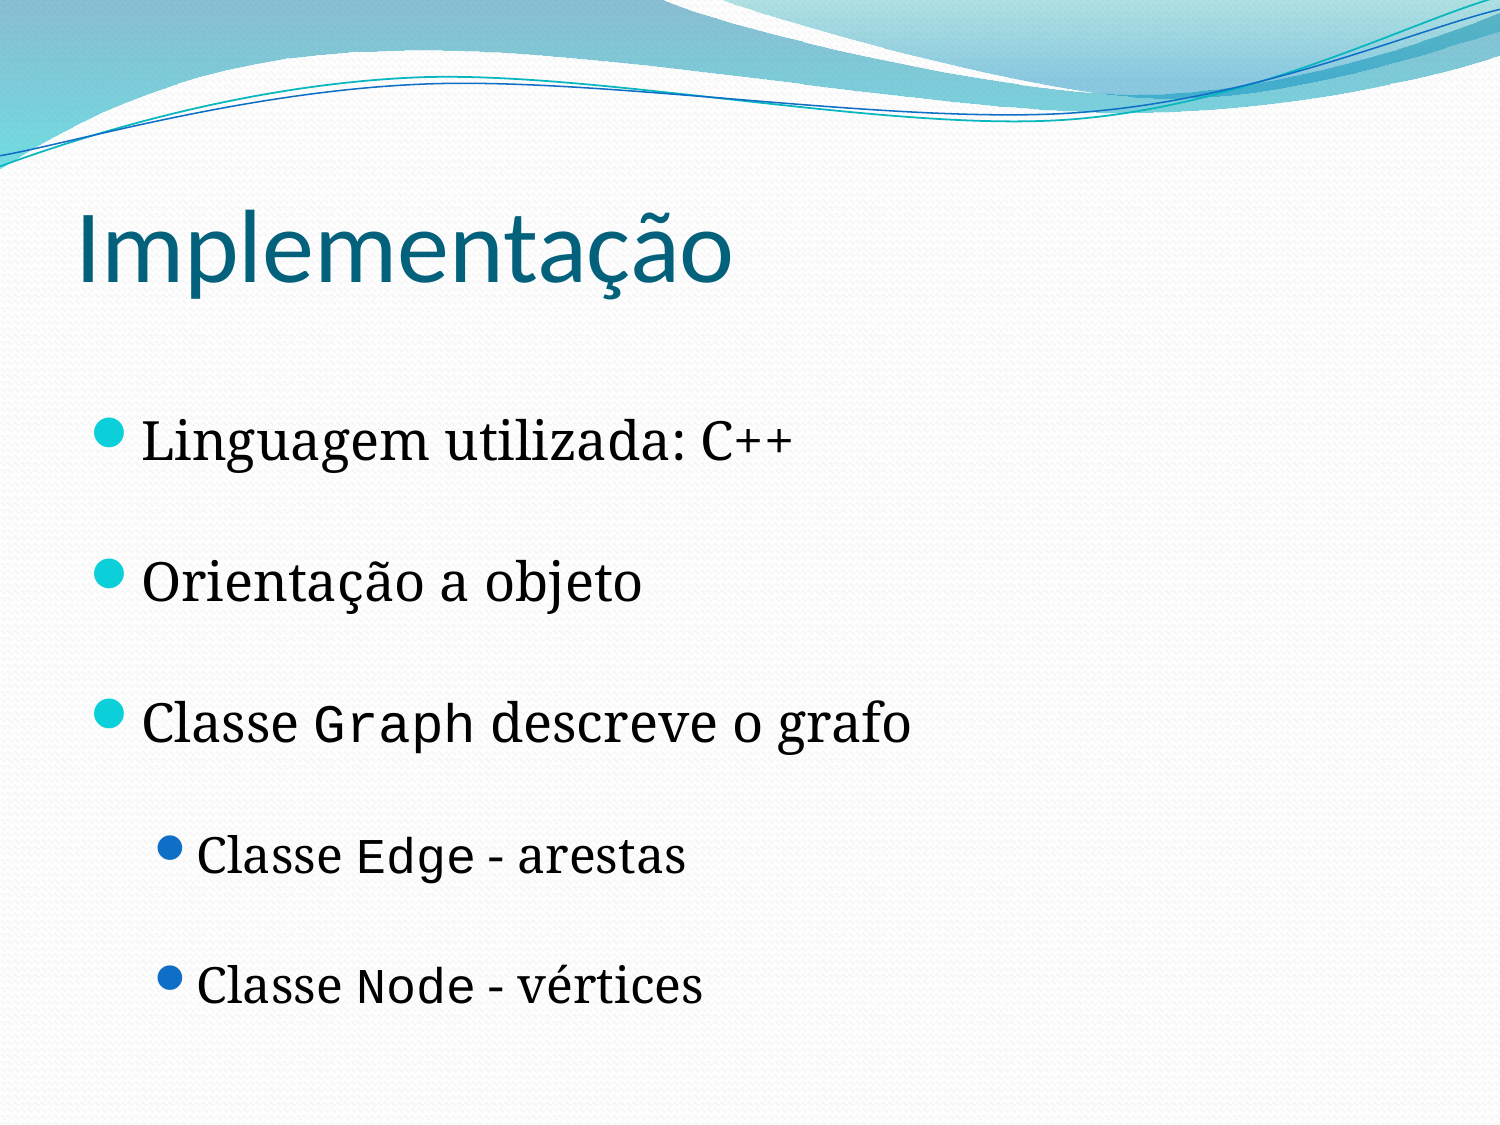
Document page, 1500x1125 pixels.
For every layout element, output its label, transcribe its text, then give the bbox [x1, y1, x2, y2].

list Linguagem utilizada: C++ Orientação a objeto Classe Graph descreve o grafo Classe Edge - arestas Classe Node - vértices [75, 317, 1425, 1038]
title Implementação [75, 115, 1425, 303]
